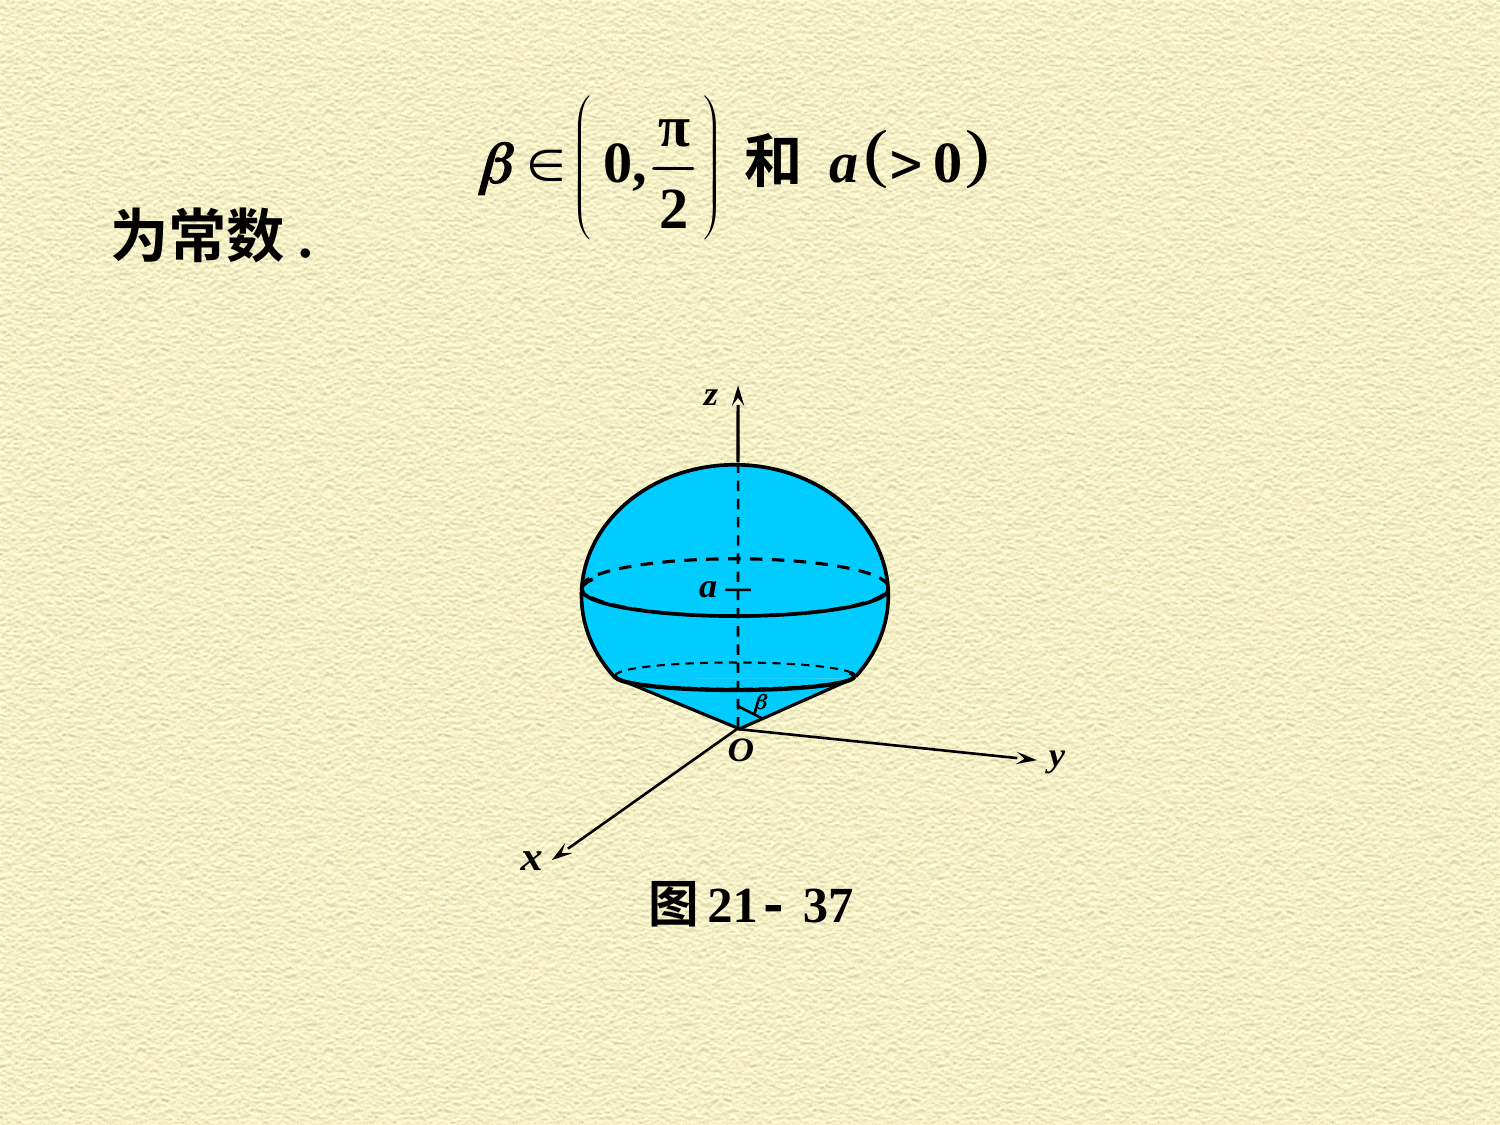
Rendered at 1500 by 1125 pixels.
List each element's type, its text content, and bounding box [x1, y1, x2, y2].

picture [0, 0, 1500, 1125]
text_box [473, 91, 989, 246]
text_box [513, 385, 1069, 941]
text_box 为常数. [95, 191, 378, 416]
